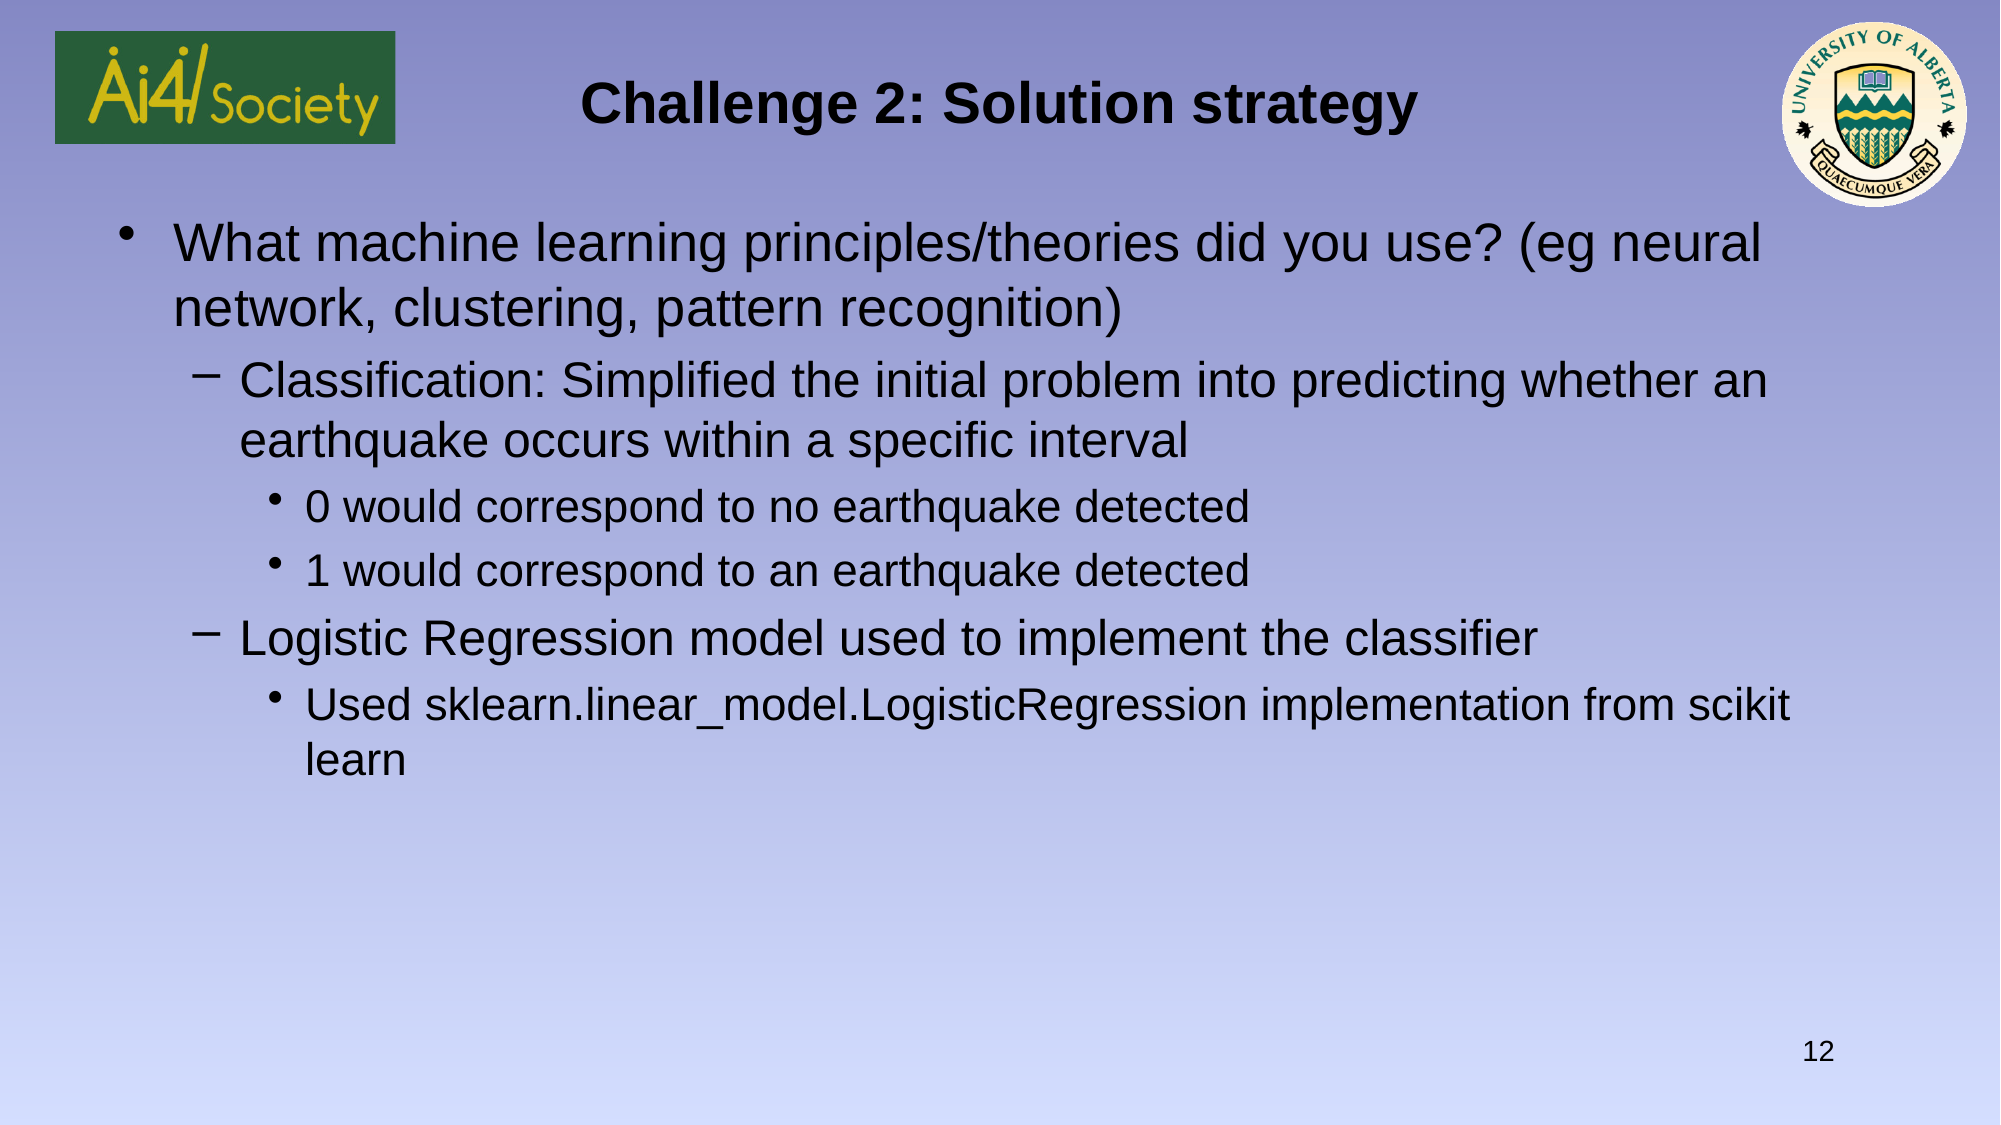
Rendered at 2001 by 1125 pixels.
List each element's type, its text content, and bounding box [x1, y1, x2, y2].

slide_number 12 [1433, 1025, 1850, 1100]
title Challenge 2: Solution strategy [150, 24, 1850, 175]
picture [1767, 7, 1981, 221]
list What machine learning principles/theories did you use? (eg neural network, clustering, pattern recognition) Classification: Simplified the initial problem into predicting whether an earthquake occurs within a specific interval 0 would correspond to no earthquake detected 1 would correspond to an earthquake detected Logistic Regression model used to implement the classifier Used sklearn.linear_model.LogisticRegression implementation from scikit learn [102, 200, 1886, 913]
picture [55, 31, 150, 144]
